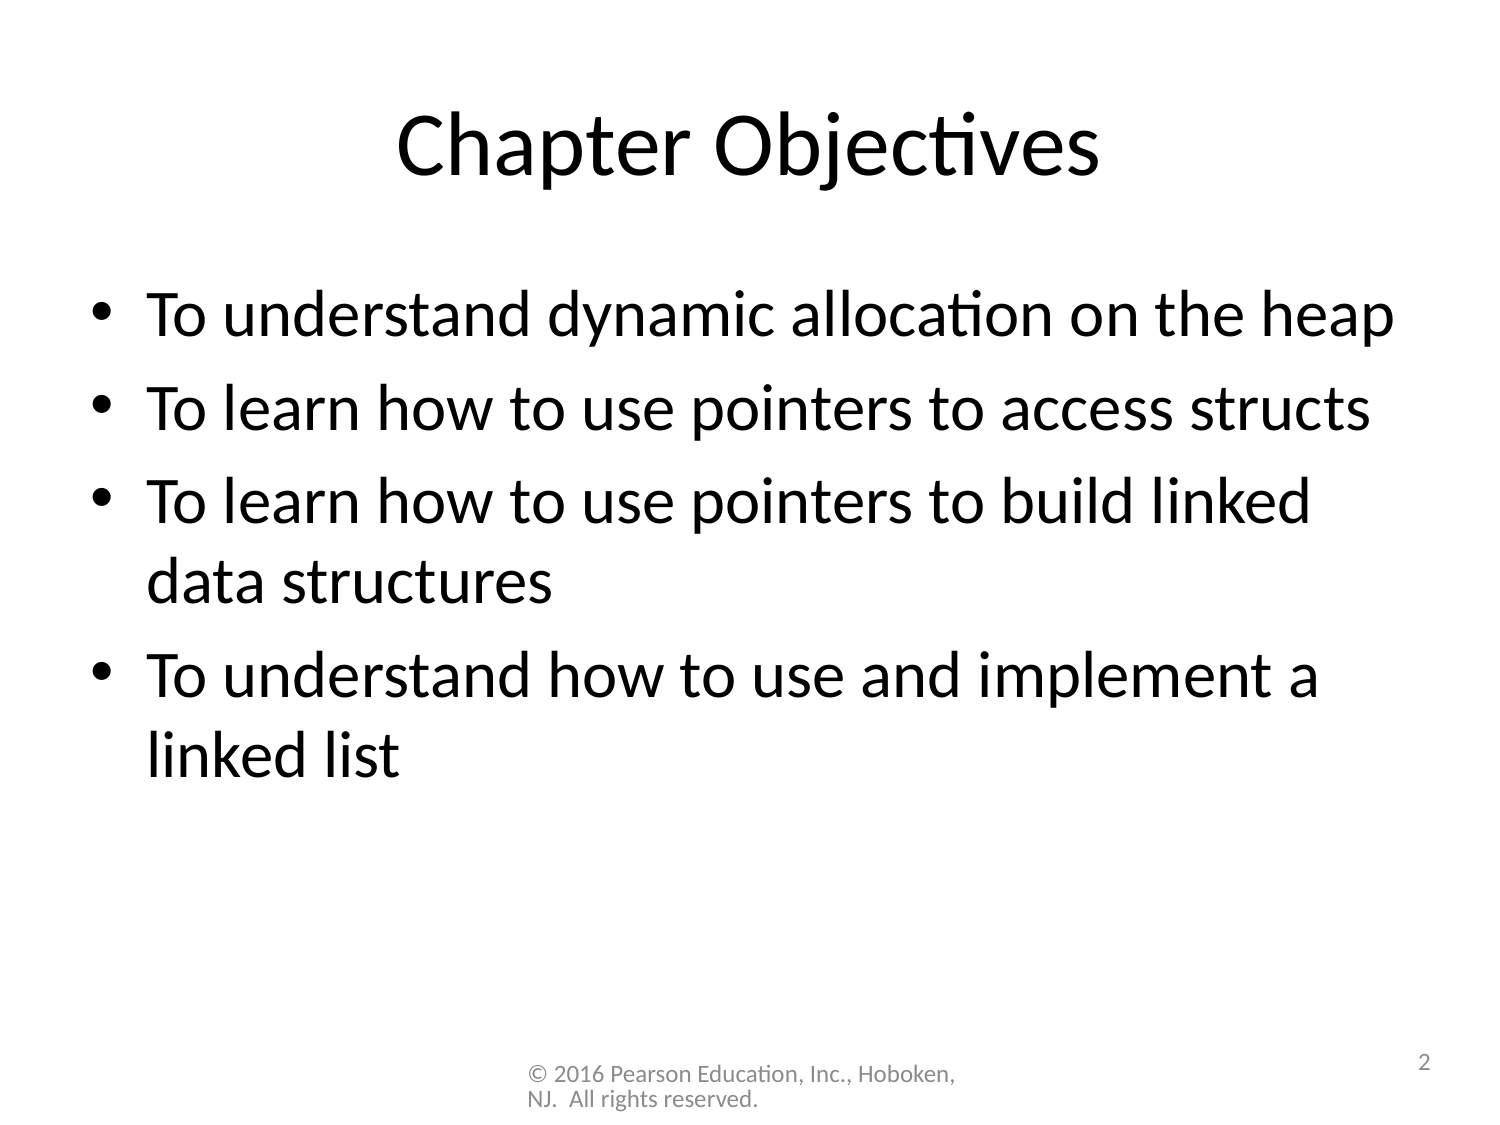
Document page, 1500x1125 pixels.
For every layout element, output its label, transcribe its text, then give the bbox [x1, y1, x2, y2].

list To understand dynamic allocation on the heap To learn how to use pointers to access structs To learn how to use pointers to build linked data structures To understand how to use and implement a linked list [75, 262, 1425, 1005]
slide_number 2 [1095, 1030, 1446, 1091]
title Chapter Objectives [75, 45, 1425, 233]
footer © 2016 Pearson Education, Inc., Hoboken, NJ. All rights reserved. [512, 1042, 988, 1103]
